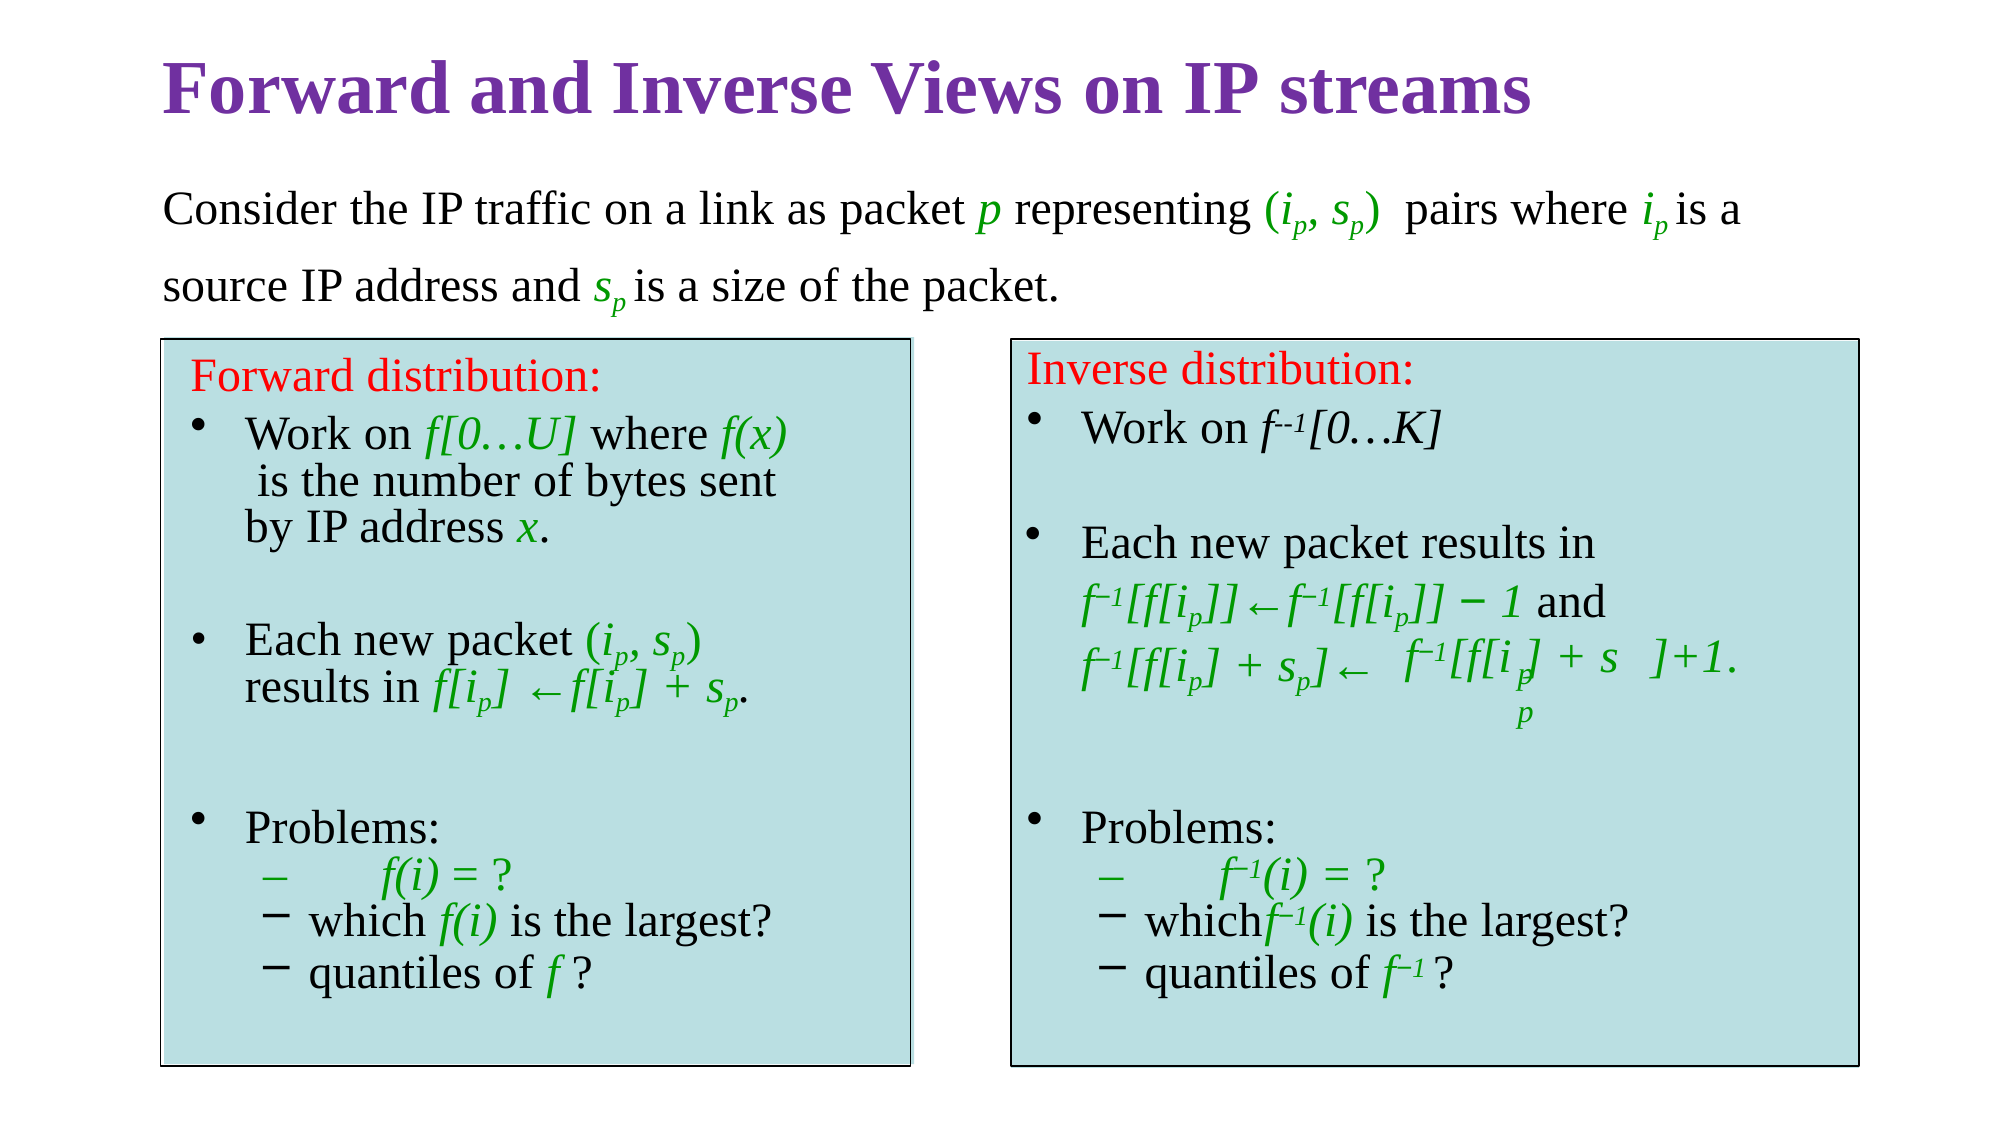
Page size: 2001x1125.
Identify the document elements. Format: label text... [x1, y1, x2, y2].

text_box f−1[f[i ] + s ]+1. [1402, 621, 1787, 683]
text_box p p [1515, 683, 1647, 730]
title Forward and Inverse Views on IP streams [160, 0, 1648, 161]
text_box Inverse distribution: Work on f--1[0…K] [1024, 334, 1456, 453]
text_box Each new packet results in f−1[f[ip]]←f−1[f[ip]] − 1 and f−1[f[ip] + sp]← [1024, 508, 1631, 697]
text_box [160, 339, 911, 1067]
text_box Problems: – f(i) = ? which f(i) is the largest? quantiles of f ? [190, 798, 778, 999]
text_box Problems: – f−1(i) = ? which f−1(i) is the largest? quantiles of f−1 ? [1024, 798, 1662, 999]
text_box Consider the IP traffic on a link as packet p representing (ip, sp) pairs where ip is a source IP address and sp is a size of the packet. [160, 161, 1784, 317]
text_box [164, 337, 915, 1065]
text_box Forward distribution: Work on f[0…U] where f(x) is the number of bytes sent by IP address x. Each new packet (ip, sp) results in f[ip] ←f[ip] + sp. [190, 340, 794, 718]
text_box [1011, 339, 1859, 1067]
